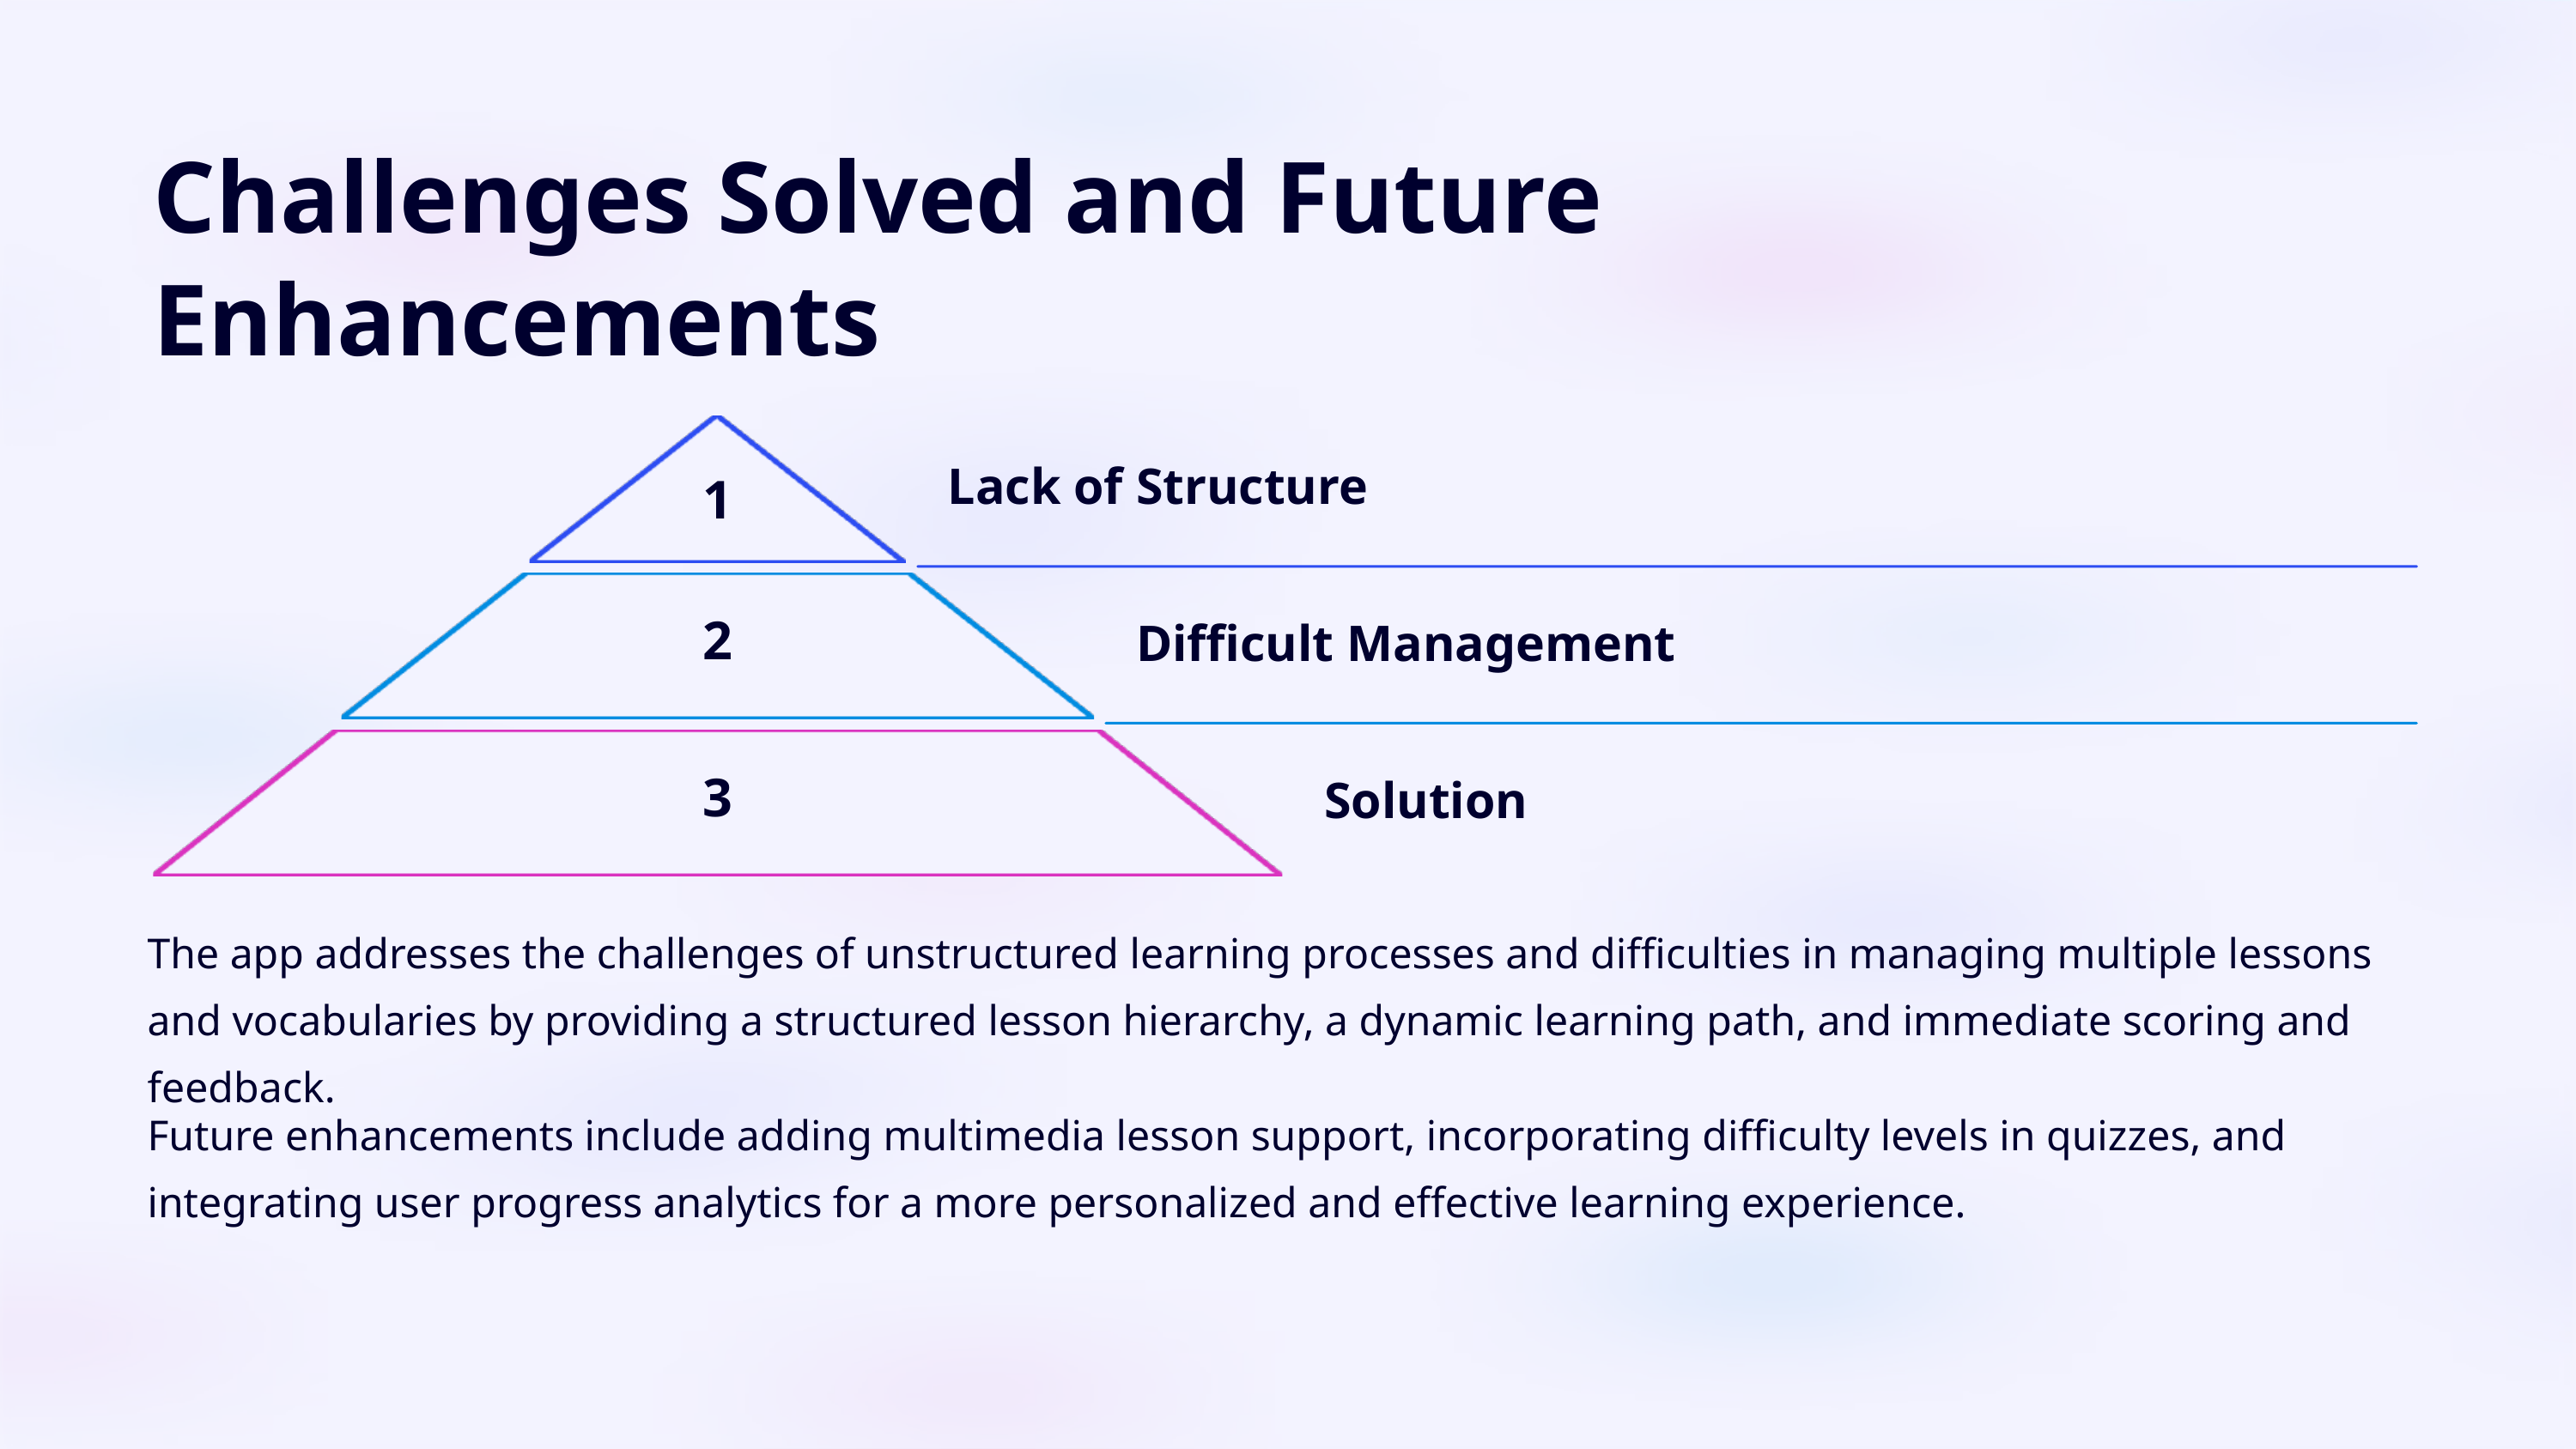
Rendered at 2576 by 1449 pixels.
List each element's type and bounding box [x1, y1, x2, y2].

text_box [916, 565, 2419, 568]
text_box [1104, 721, 2419, 725]
text_box [0, 0, 2576, 1449]
